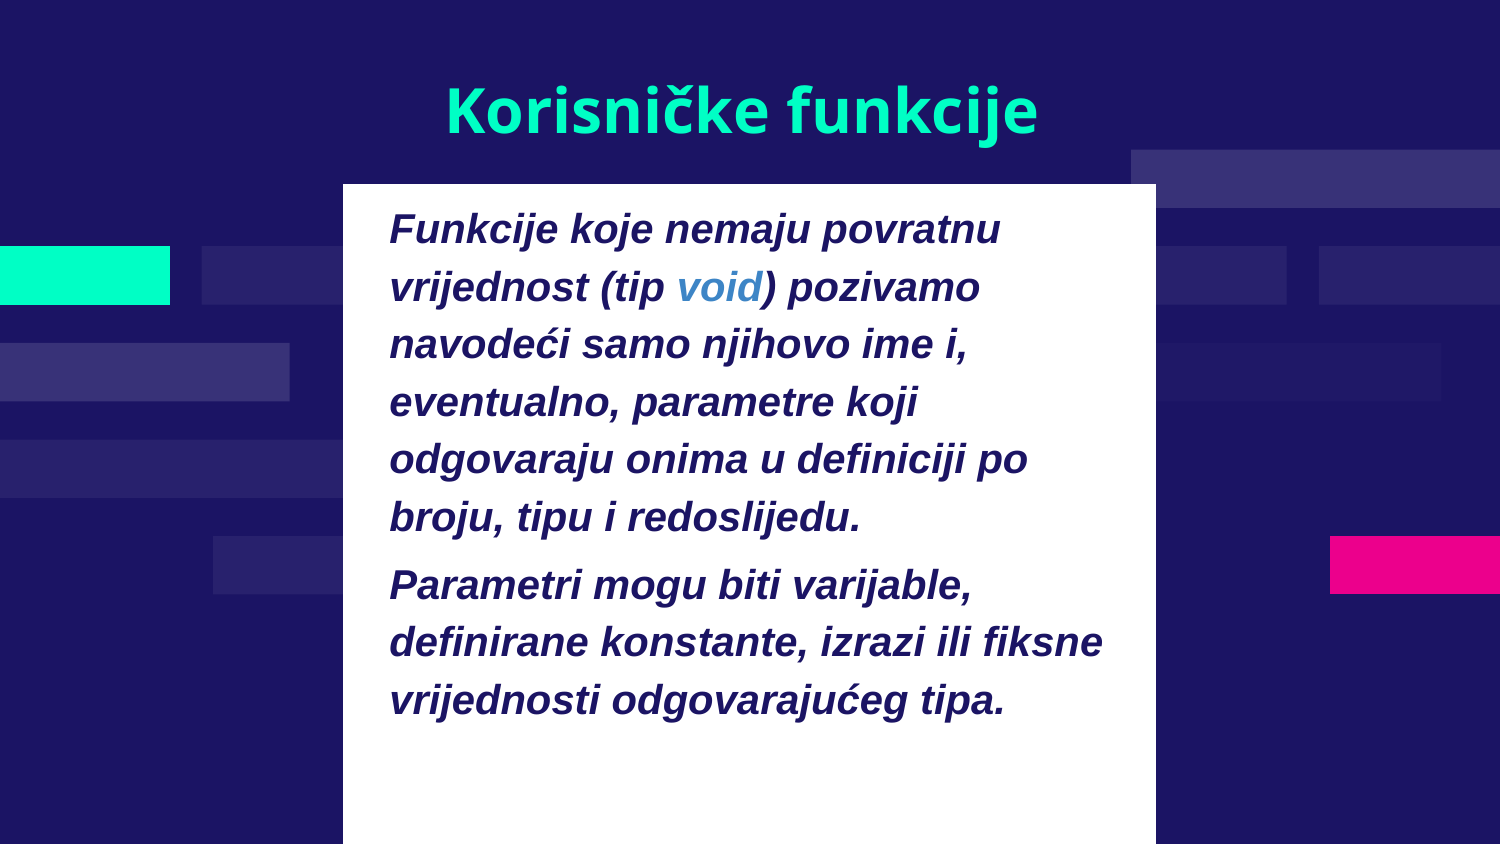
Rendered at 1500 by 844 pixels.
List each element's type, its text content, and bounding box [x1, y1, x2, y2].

text_box Funkcije koje nemaju povratnu vrijednost (tip void) pozivamo navodeći samo njihovo ime i, eventualno, parametre koji odgovaraju onima u definiciji po broju, tipu i redoslijedu. Parametri mogu biti varijable, definirane konstante, izrazi ili fiksne vrijednosti odgovarajućeg tipa. [374, 179, 1146, 686]
title Korisničke funkcije [29, 56, 1455, 166]
